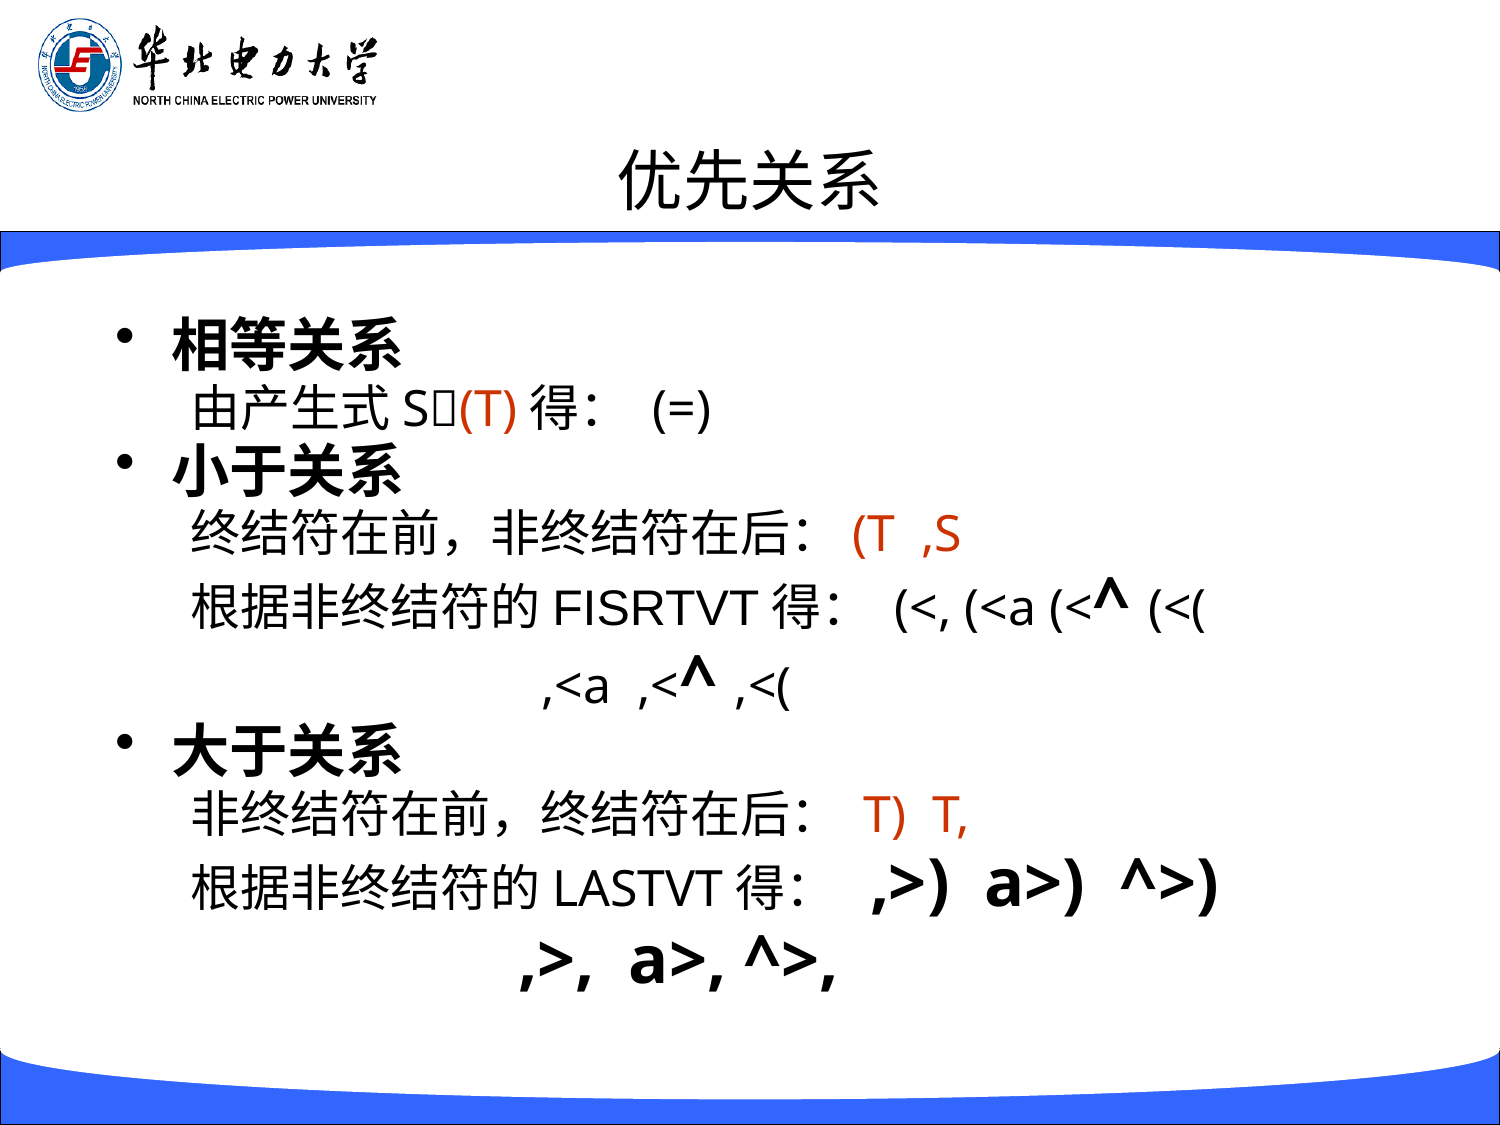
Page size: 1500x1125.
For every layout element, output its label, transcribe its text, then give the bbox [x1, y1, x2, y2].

picture [0, 0, 414, 126]
text_box 相等关系 由产生式S(T)得： (=) 小于关系 终结符在前，非终结符在后：(T ,S 根据非终结符的FISRTVT得： (<, (<a (<^ (<( ,<a ,<^ ,<( 大于关系 非终结符在前，终结符在后： T) T, 根据非终结符的LASTVT得： ,>) a>) ^>) ,>, a>, ^>, [100, 314, 1451, 1057]
title 优先关系 [75, 125, 1425, 233]
